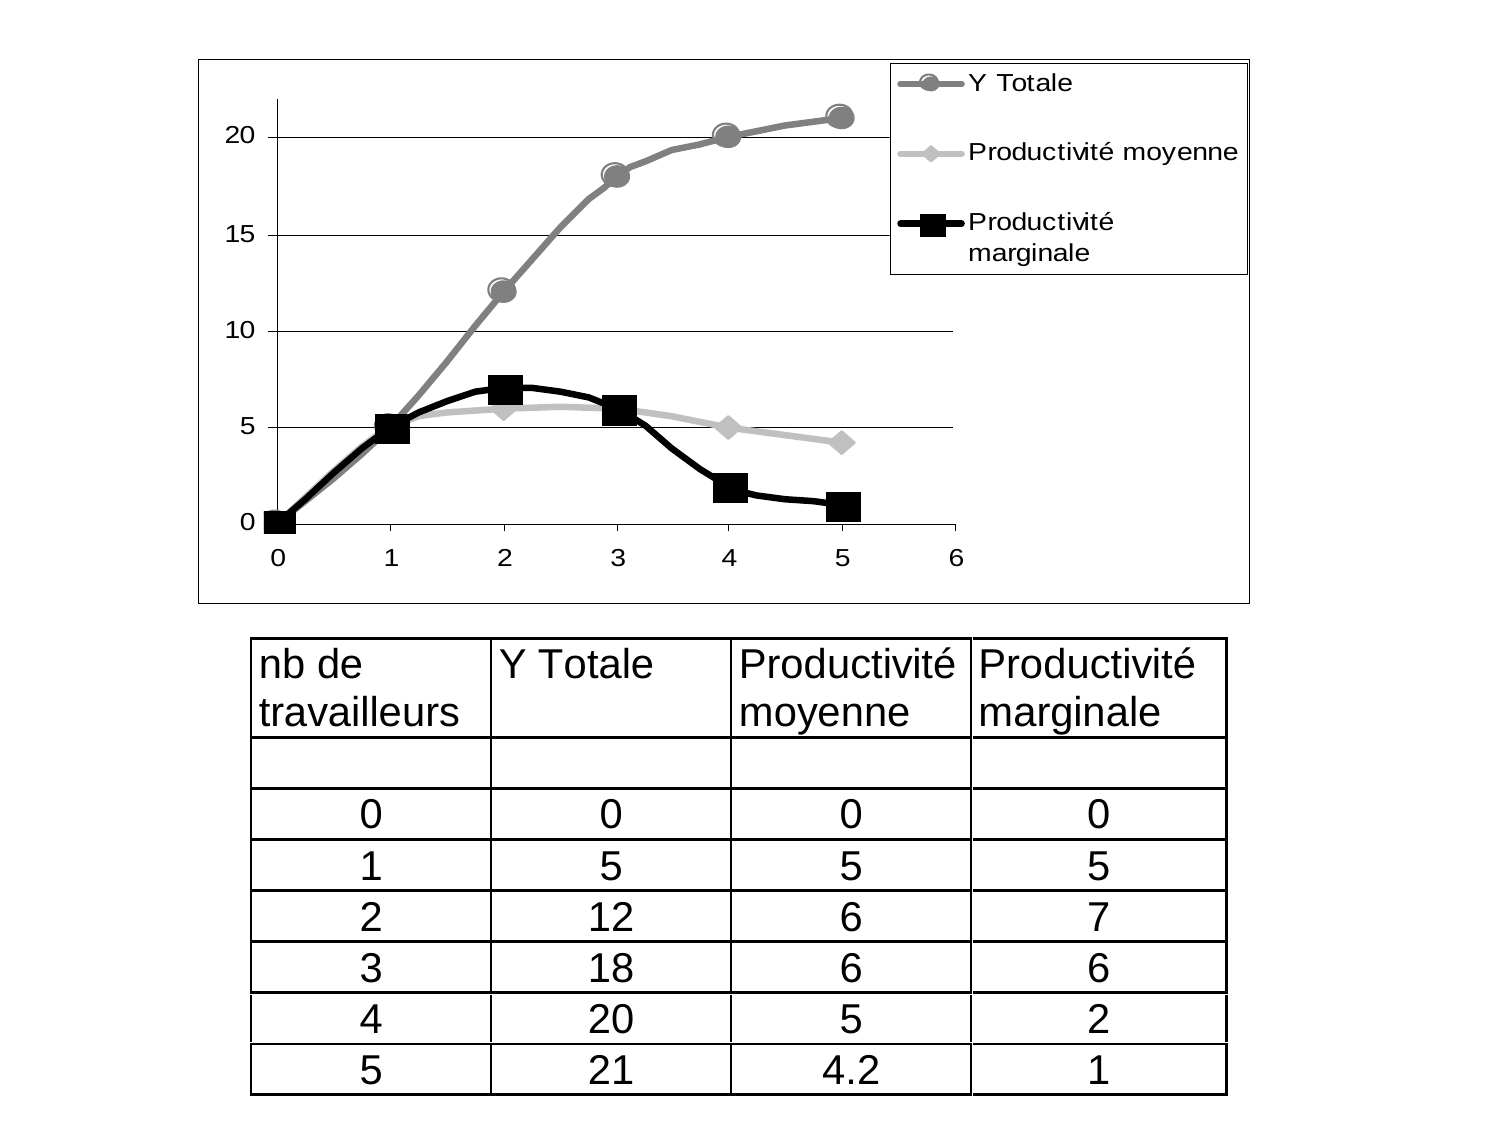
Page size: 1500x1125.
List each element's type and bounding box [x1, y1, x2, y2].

picture [187, 49, 1263, 613]
picture [249, 636, 1229, 1125]
